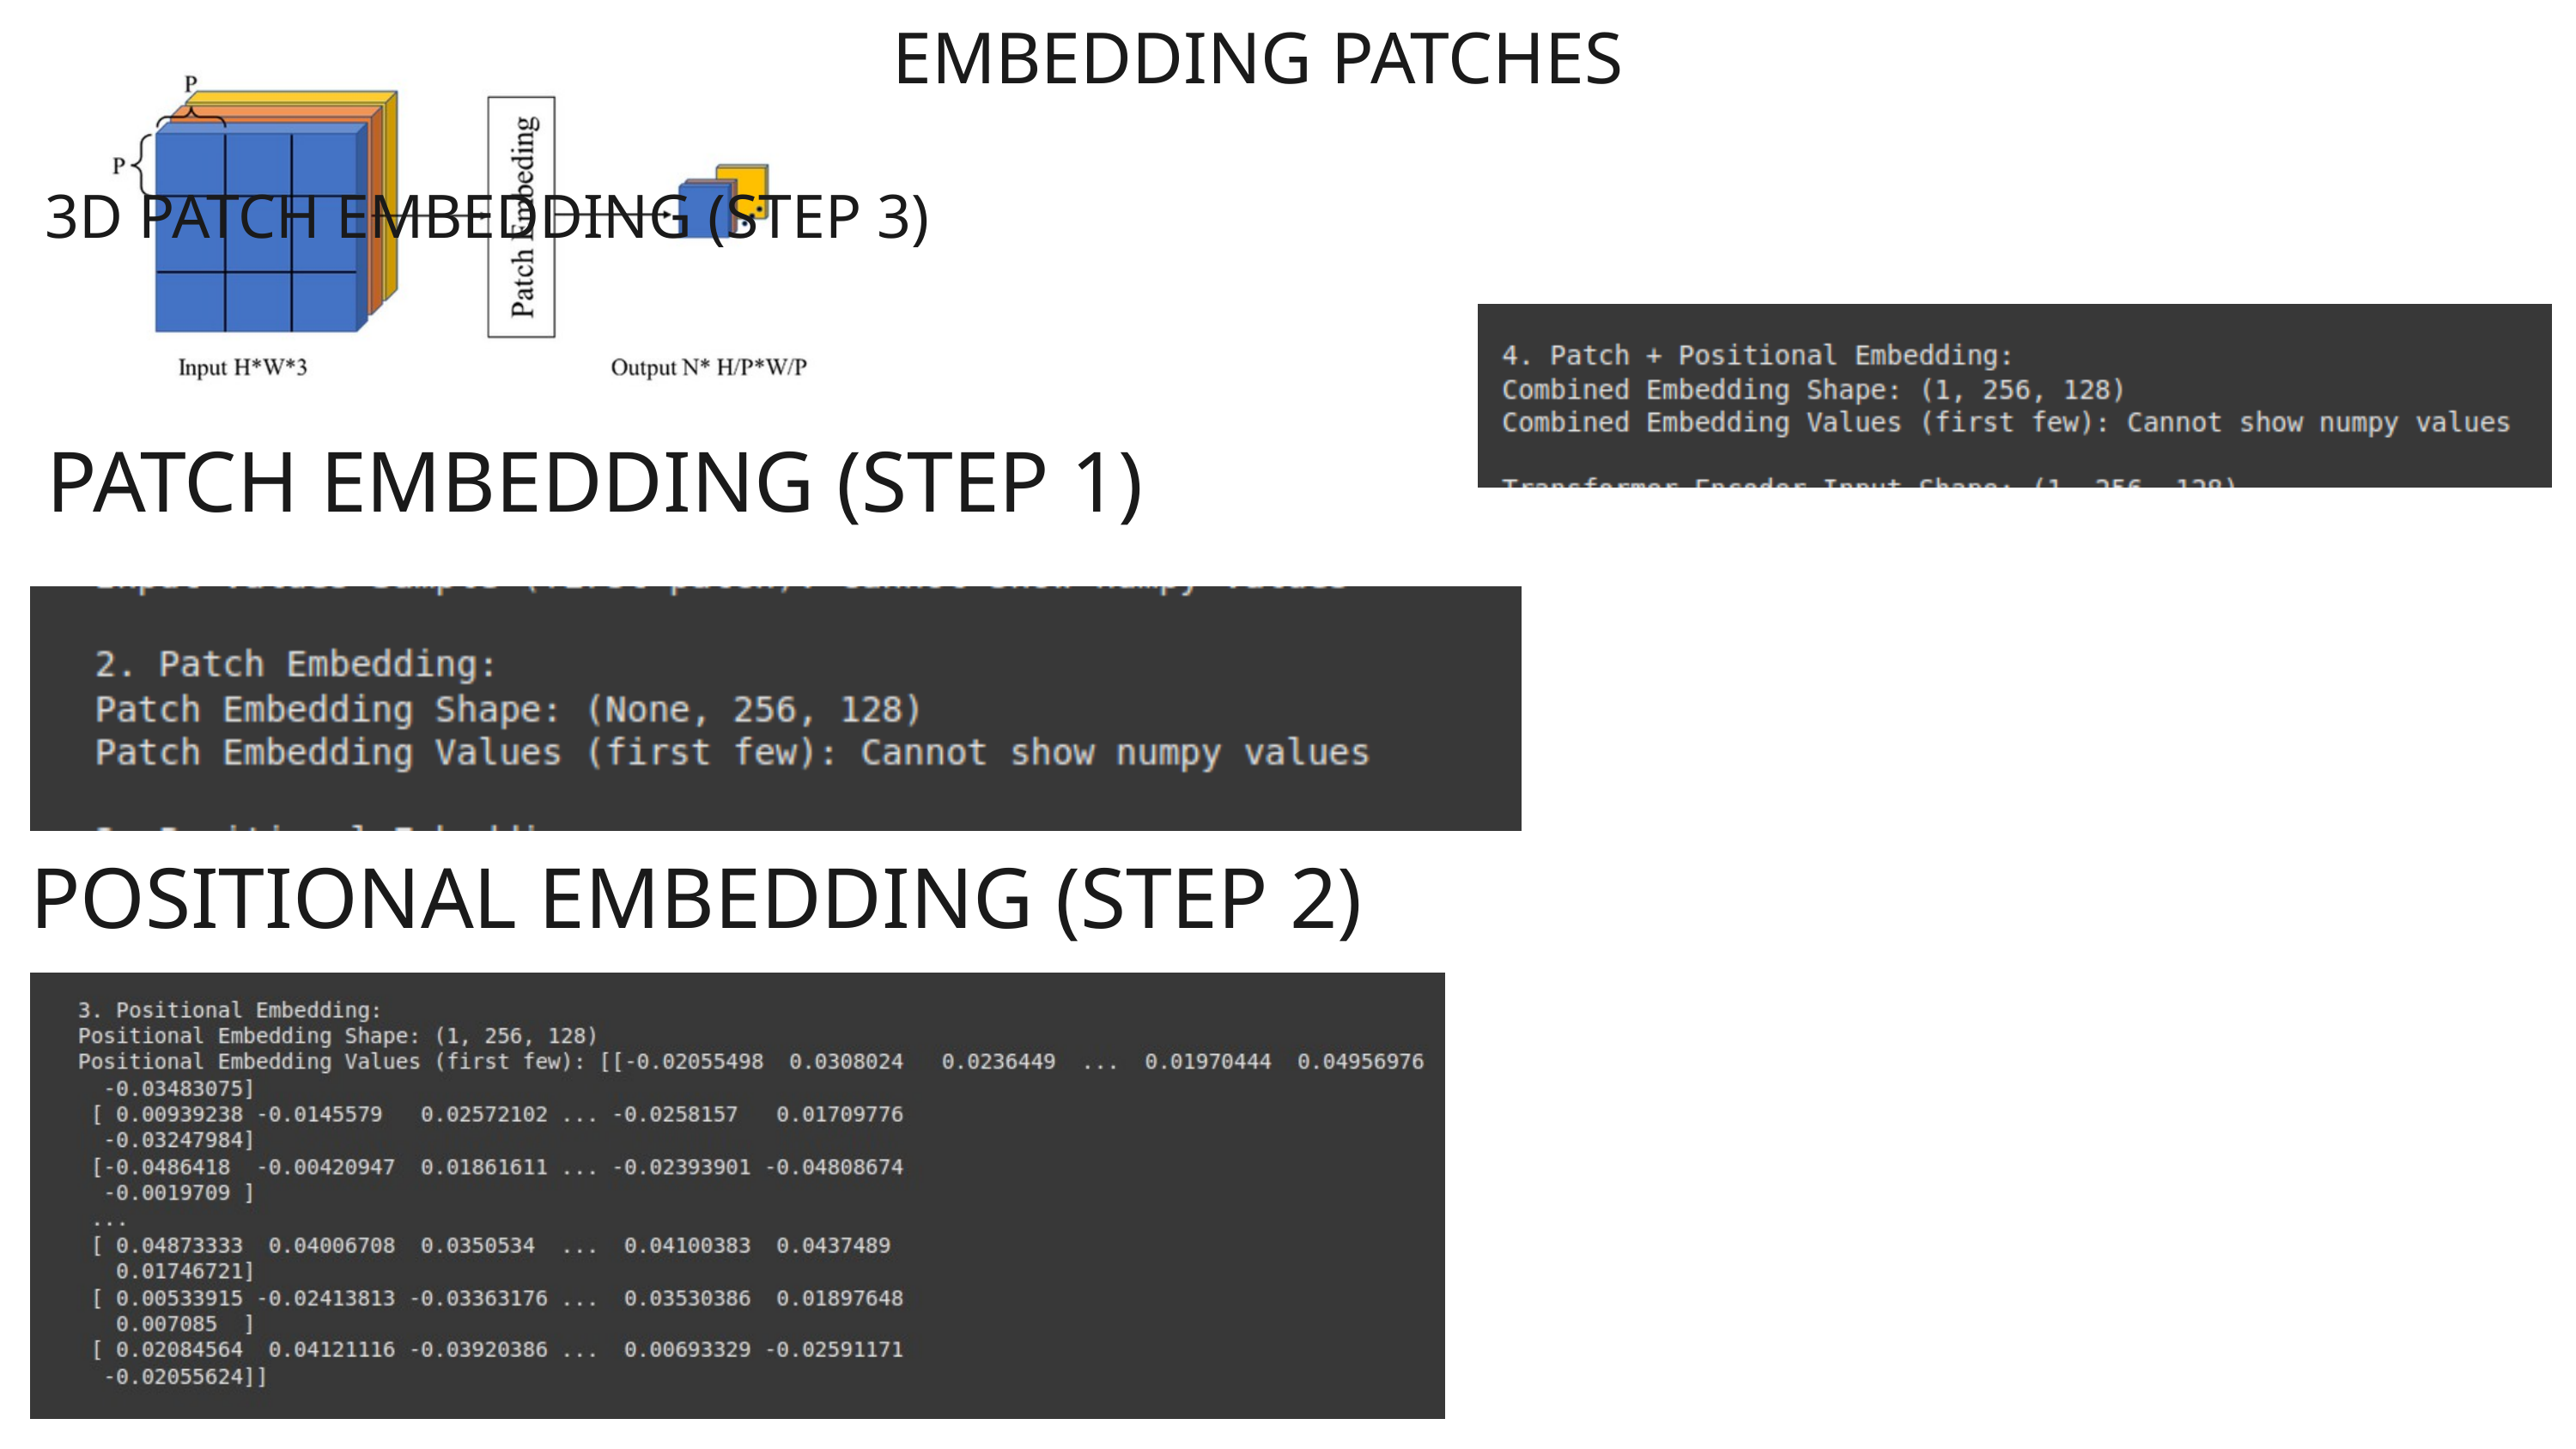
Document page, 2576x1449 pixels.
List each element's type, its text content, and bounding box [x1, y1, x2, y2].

picture [91, 61, 881, 397]
picture [30, 585, 1522, 831]
picture [1477, 304, 2552, 488]
text_box 3D PATCH EMBEDDING (STEP 3) PATCH EMBEDDING (STEP 1) [45, 175, 2558, 529]
text_box EMBEDDING PATCHES [890, 10, 1726, 99]
text_box POSITIONAL EMBEDDING (STEP 2) [28, 843, 1526, 946]
picture [30, 973, 1445, 1419]
